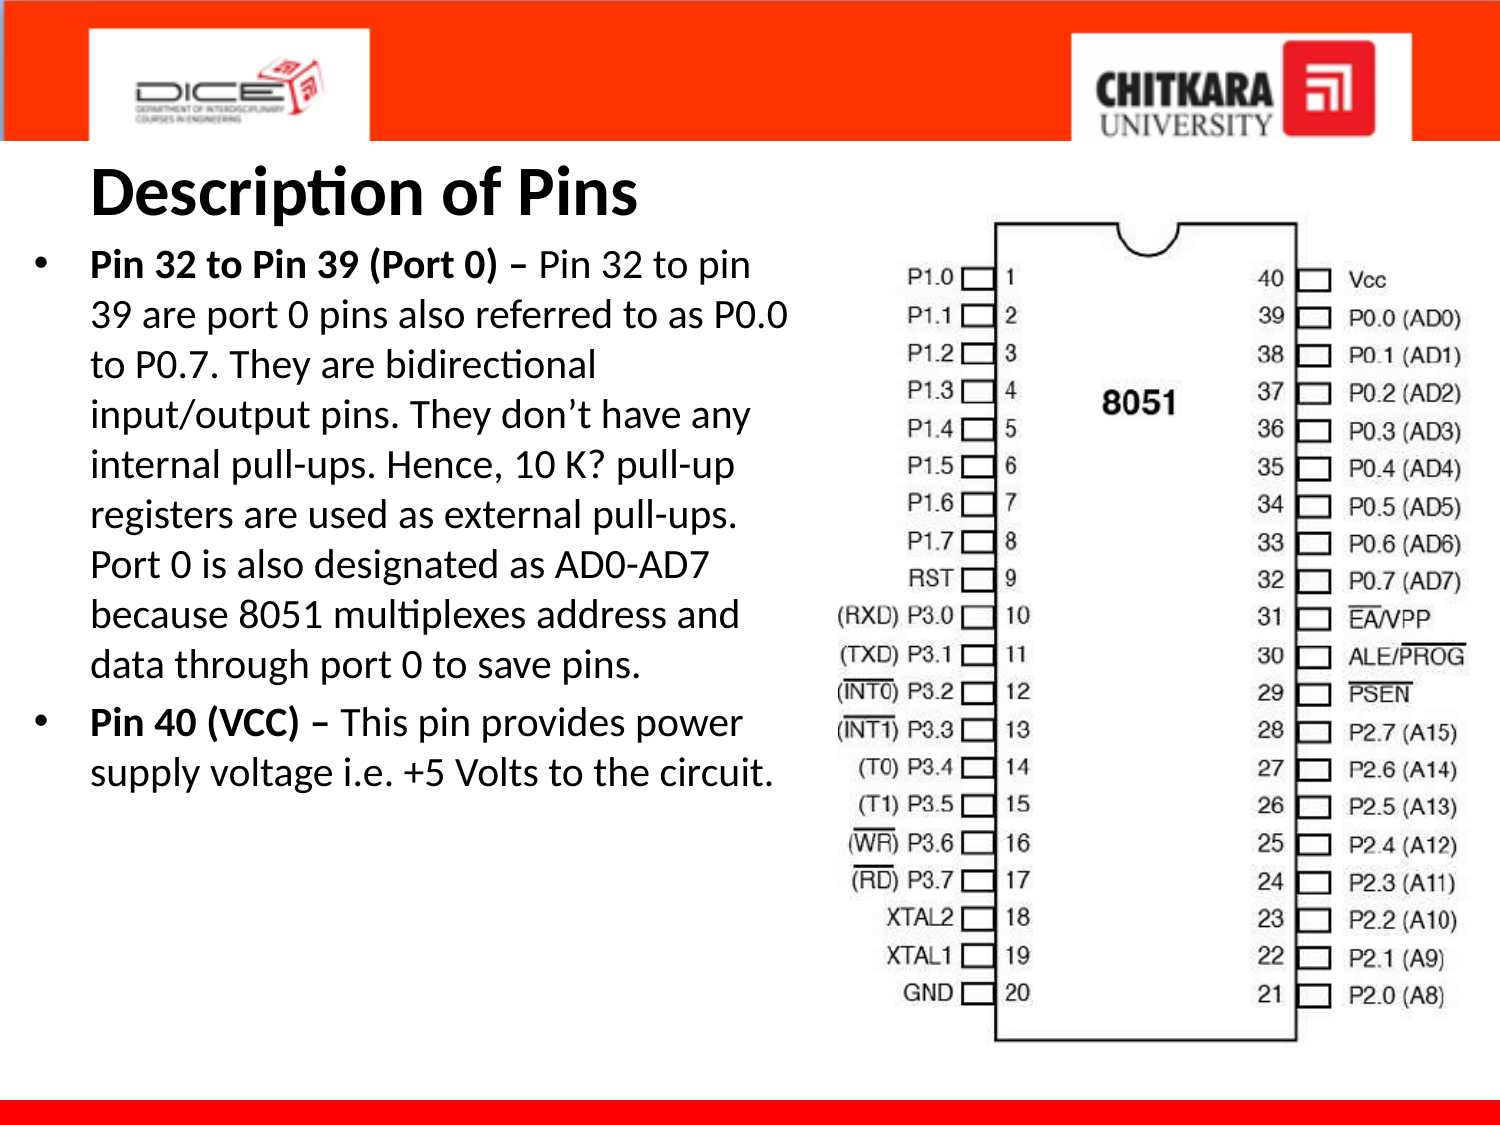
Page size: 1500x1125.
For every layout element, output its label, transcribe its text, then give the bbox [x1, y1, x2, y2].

list Description of Pins Pin 32 to Pin 39 (Port 0) – Pin 32 to pin 39 are port 0 pins also referred to as P0.0 to P0.7. They are bidirectional input/output pins. They don’t have any internal pull-ups. Hence, 10 K? pull-up registers are used as external pull-ups. Port 0 is also designated as AD0-AD7 because 8051 multiplexes address and data through port 0 to save pins. Pin 40 (VCC) – This pin provides power supply voltage i.e. +5 Volts to the circuit. [0, 149, 810, 1106]
picture [838, 201, 1485, 1062]
picture [0, 0, 1500, 142]
